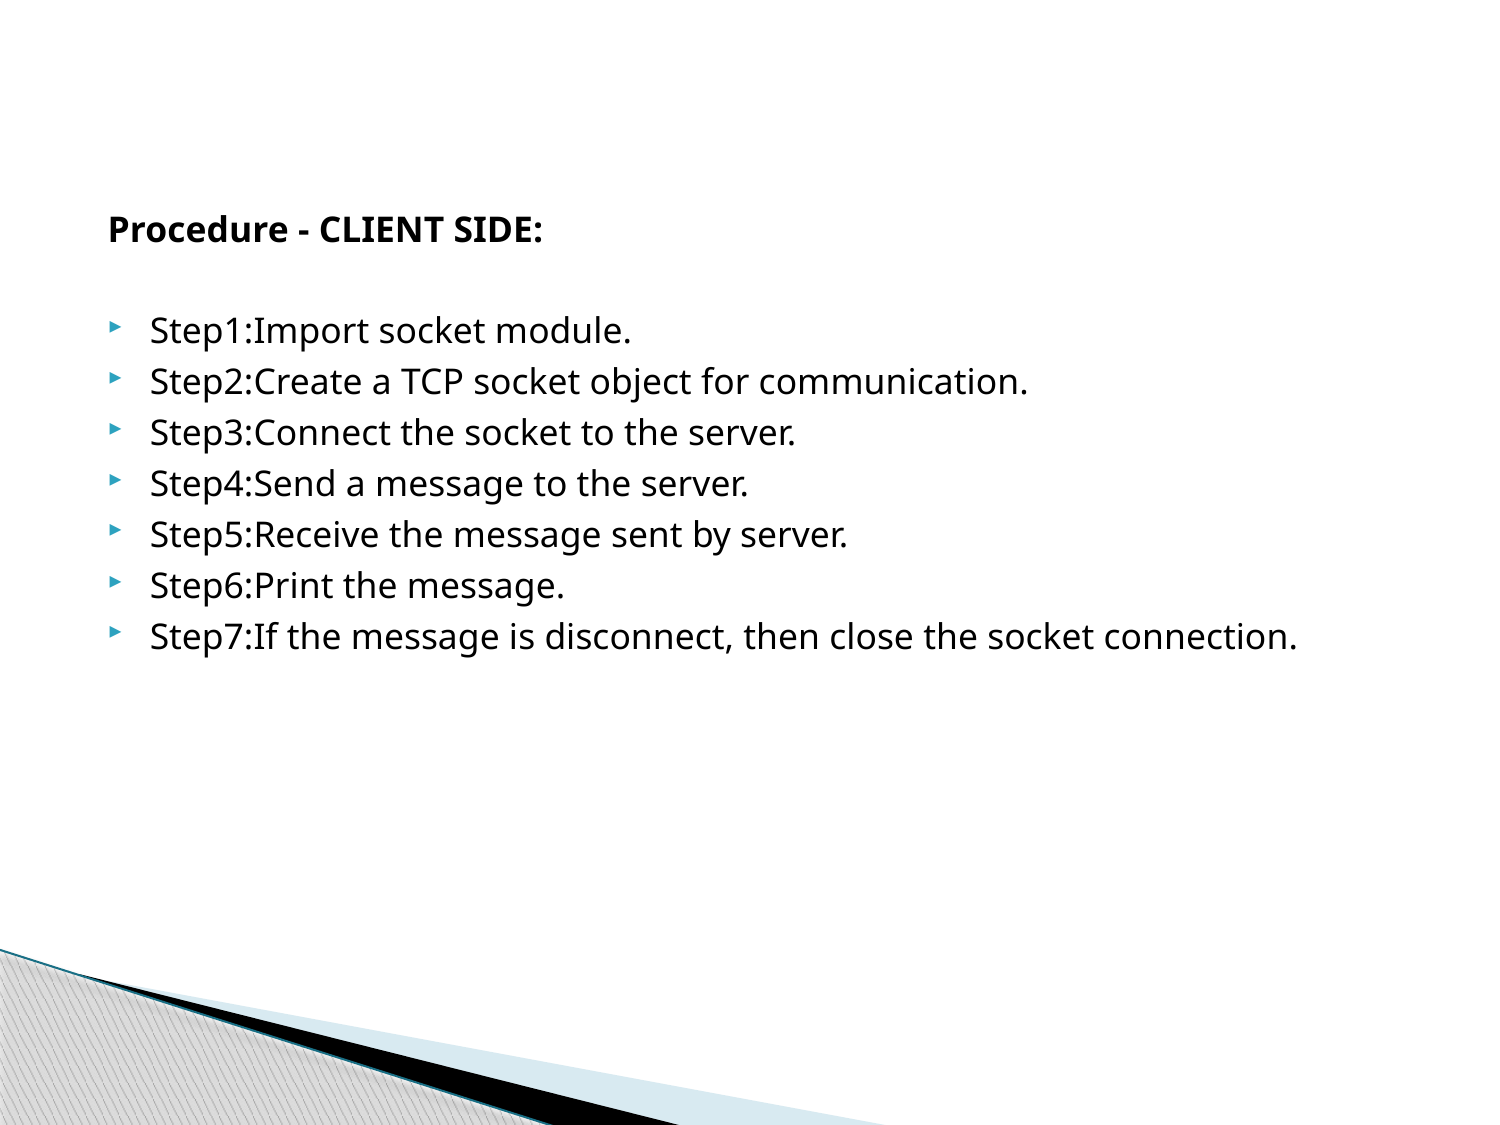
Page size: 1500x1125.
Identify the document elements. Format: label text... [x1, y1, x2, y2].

list Procedure - CLIENT SIDE: Step1:Import socket module. Step2:Create a TCP socket object for communication. Step3:Connect the socket to the server. Step4:Send a message to the server. Step5:Receive the message sent by server. Step6:Print the message. Step7:If the message is disconnect, then close the socket connection. [75, 199, 1425, 986]
